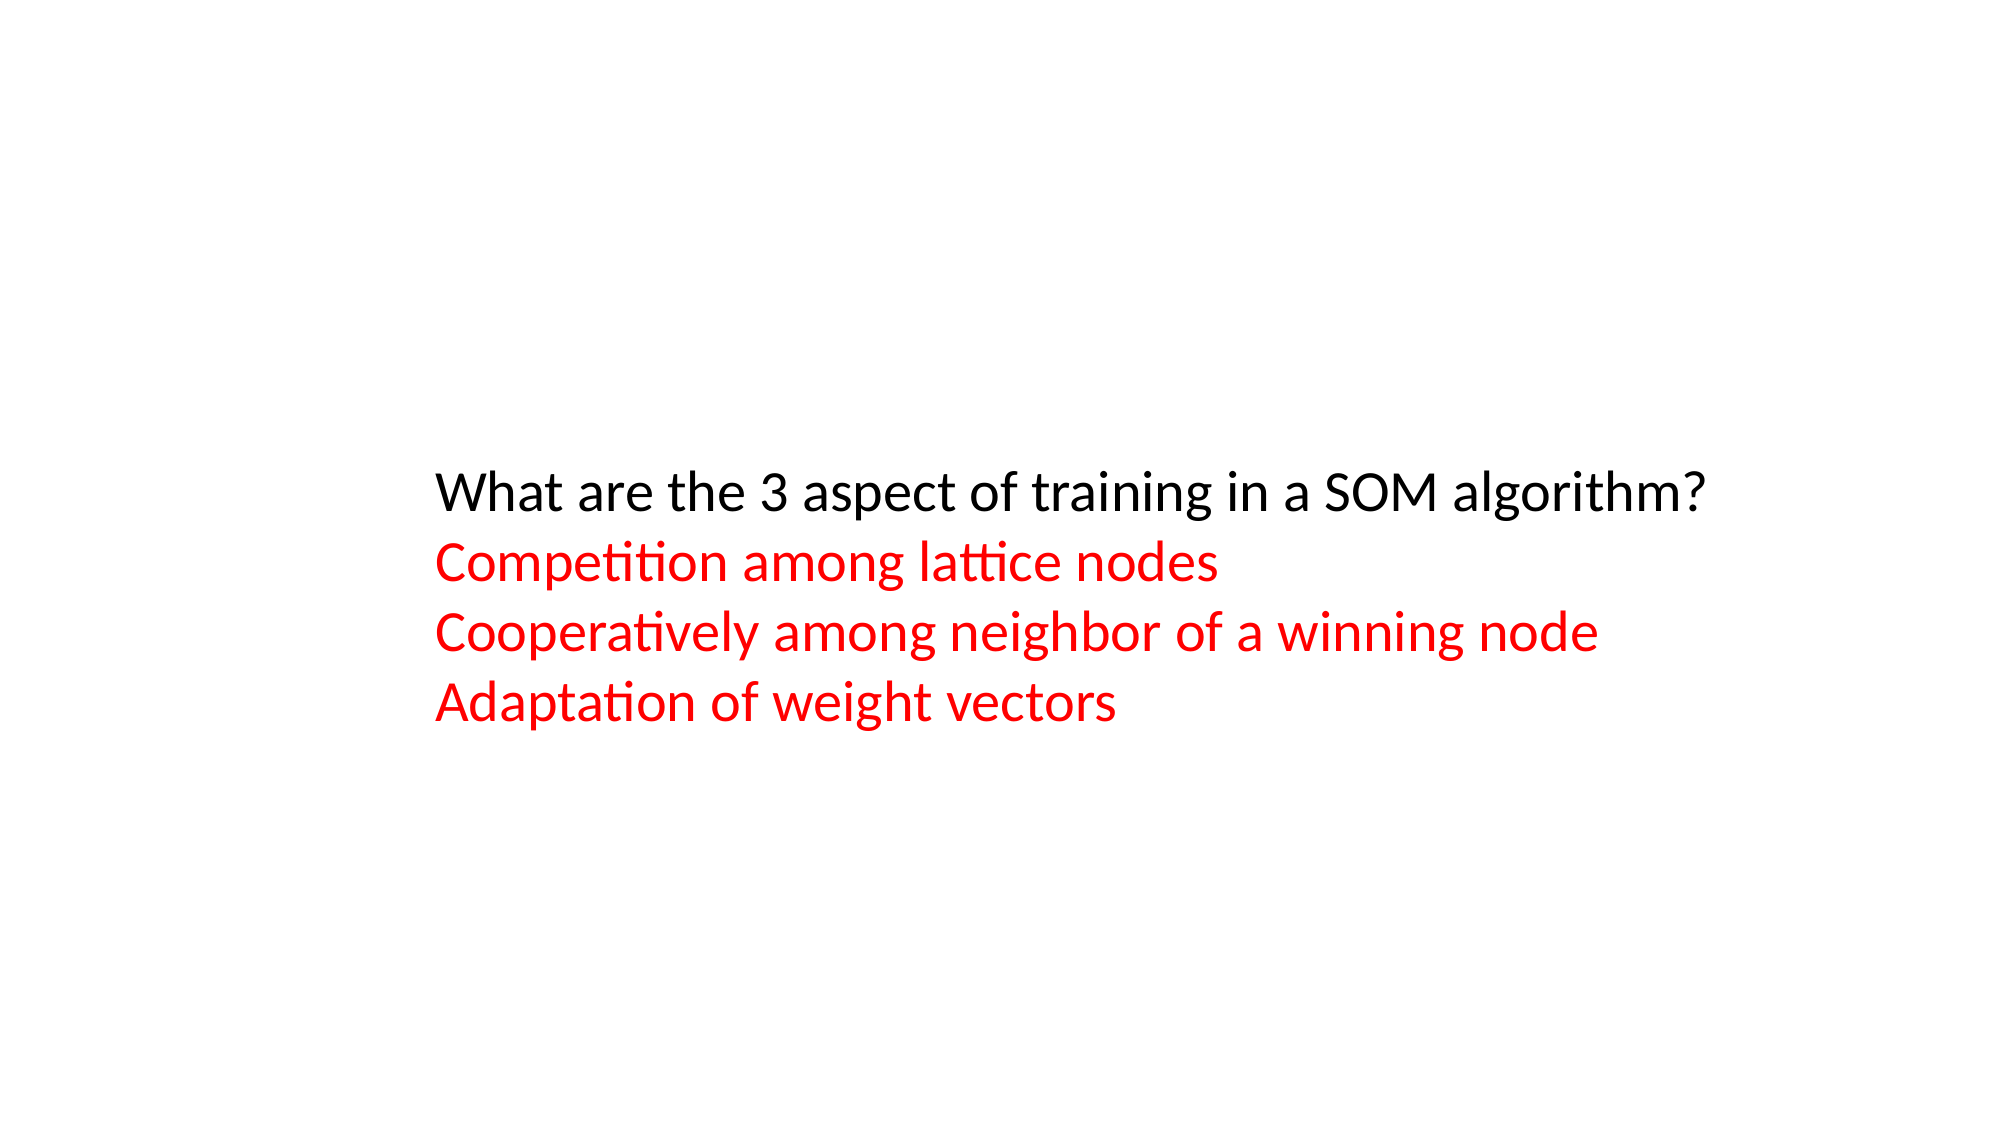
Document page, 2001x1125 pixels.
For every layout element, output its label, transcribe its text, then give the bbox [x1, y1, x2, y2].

text_box What are the 3 aspect of training in a SOM algorithm? Competition among lattice nodes Cooperatively among neighbor of a winning node Adaptation of weight vectors [420, 445, 1724, 741]
